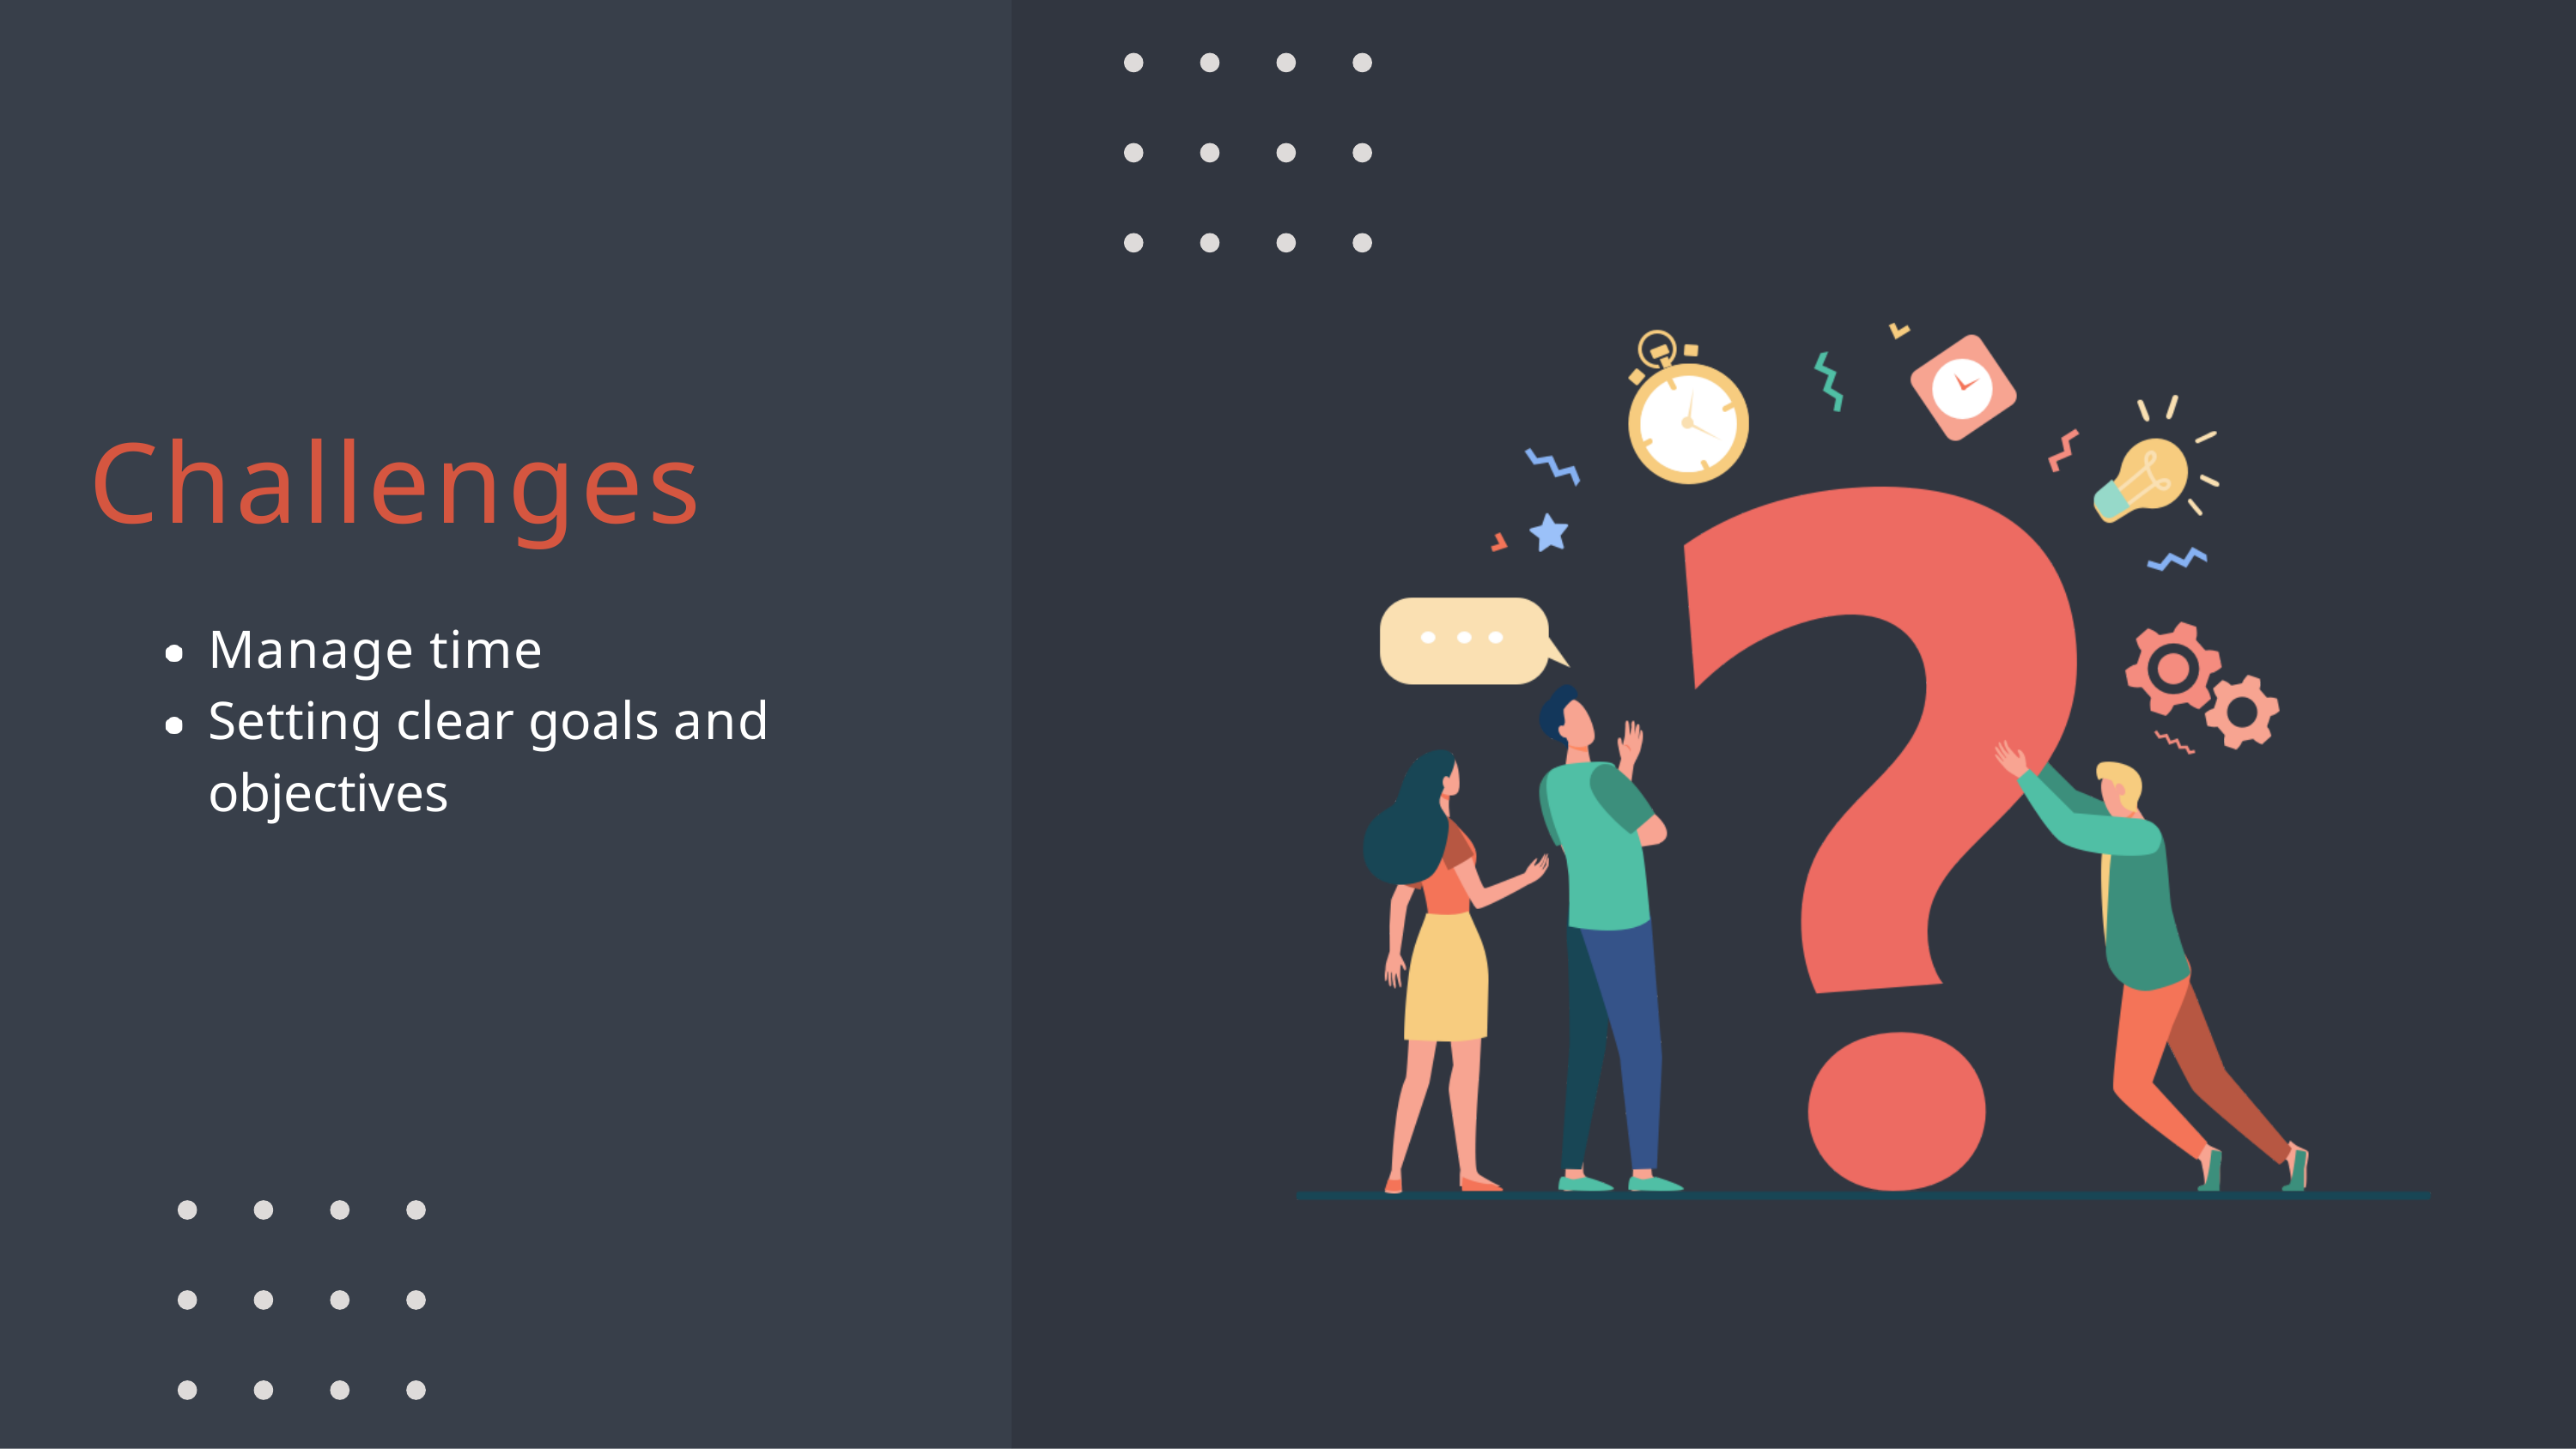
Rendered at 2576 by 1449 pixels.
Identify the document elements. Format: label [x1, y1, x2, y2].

text_box [0, 0, 1012, 1449]
text_box [1200, 142, 1220, 163]
text_box [1200, 233, 1220, 253]
text_box [1013, 0, 2576, 1449]
text_box [1276, 233, 1297, 253]
text_box [1276, 142, 1297, 163]
text_box [1296, 323, 2432, 1201]
text_box [1352, 52, 1372, 73]
text_box [1352, 142, 1372, 163]
text_box [1123, 233, 1144, 253]
text_box [1352, 233, 1372, 253]
text_box [1276, 52, 1297, 73]
text_box [1200, 52, 1220, 73]
text_box [1123, 142, 1144, 163]
text_box [1123, 52, 1144, 73]
